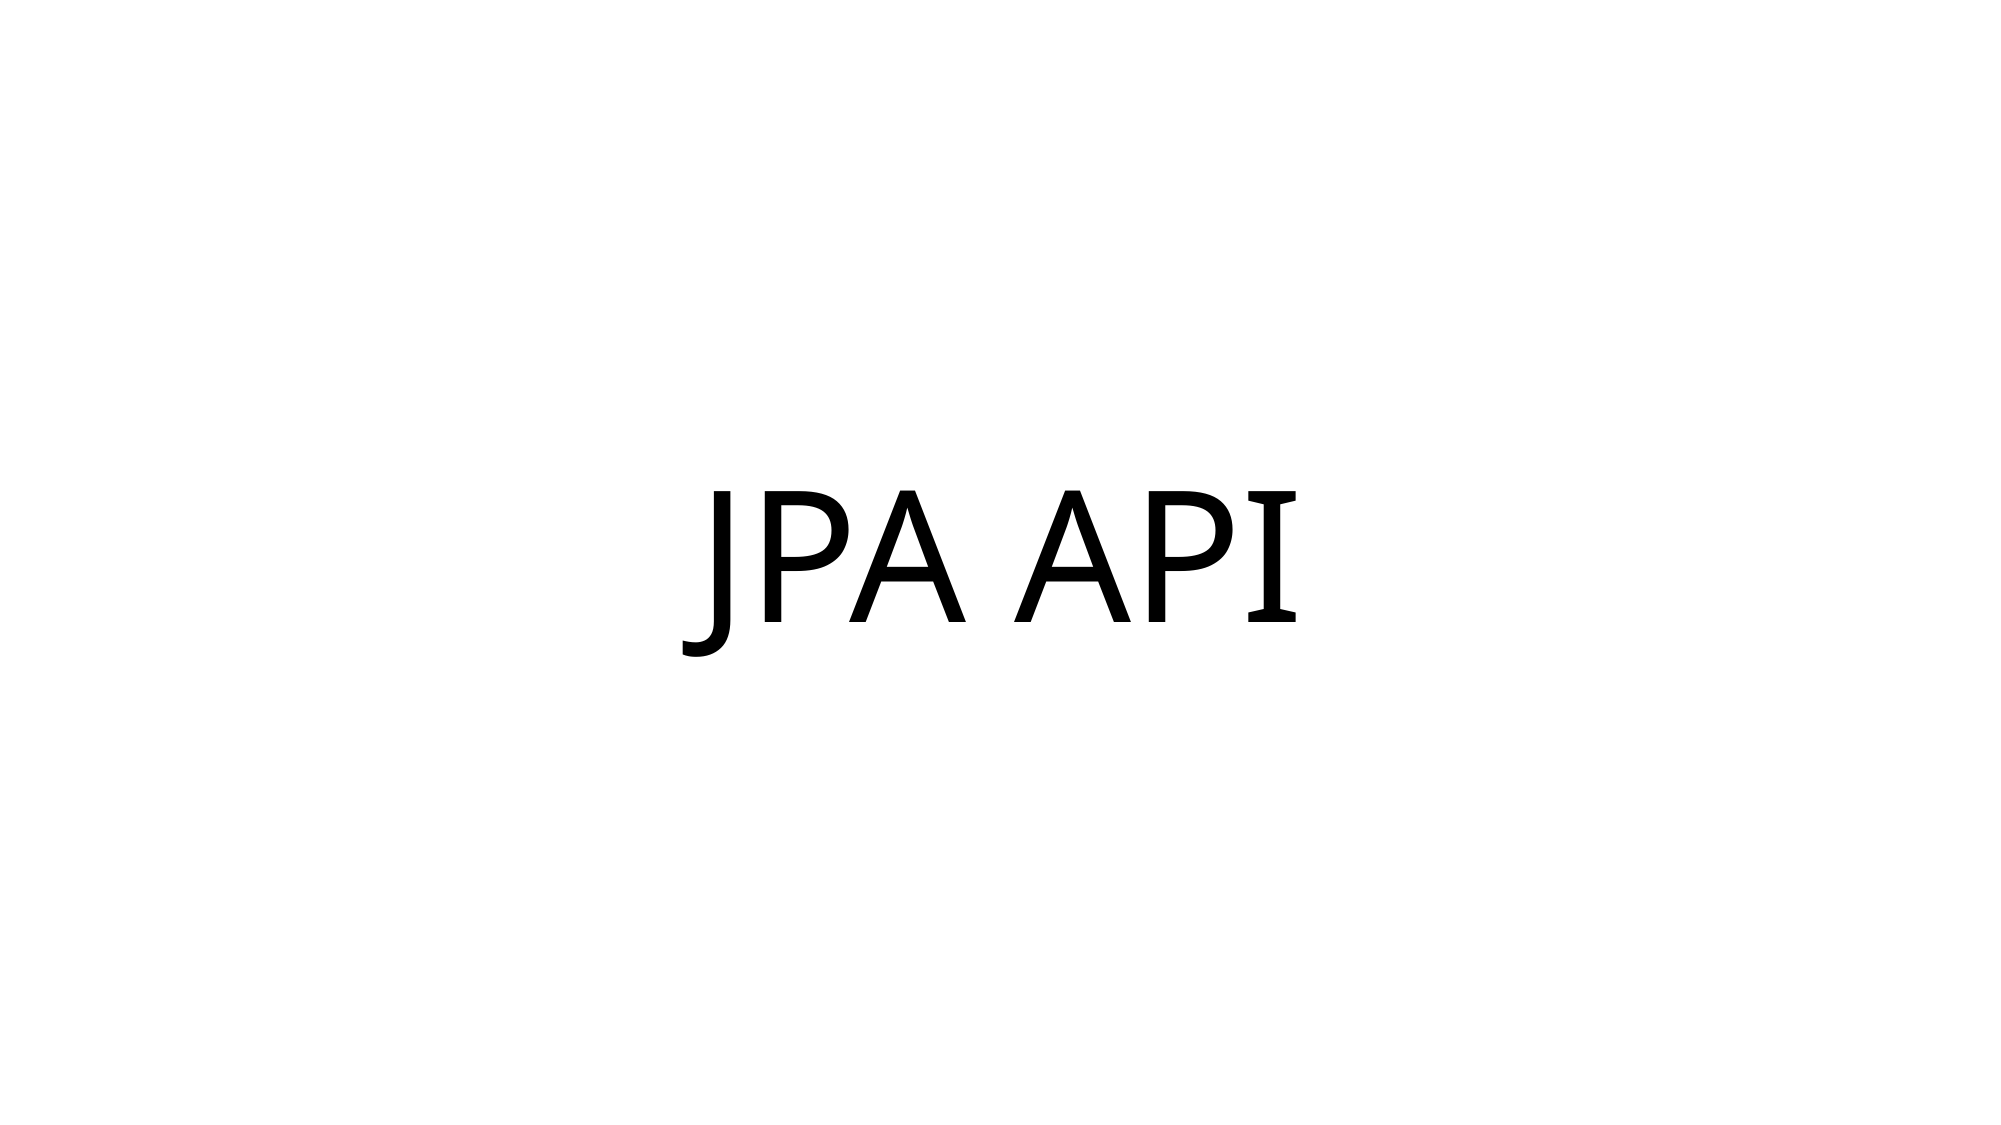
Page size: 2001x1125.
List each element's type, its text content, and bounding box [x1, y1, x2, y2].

list JPA API [26, 21, 1976, 1105]
